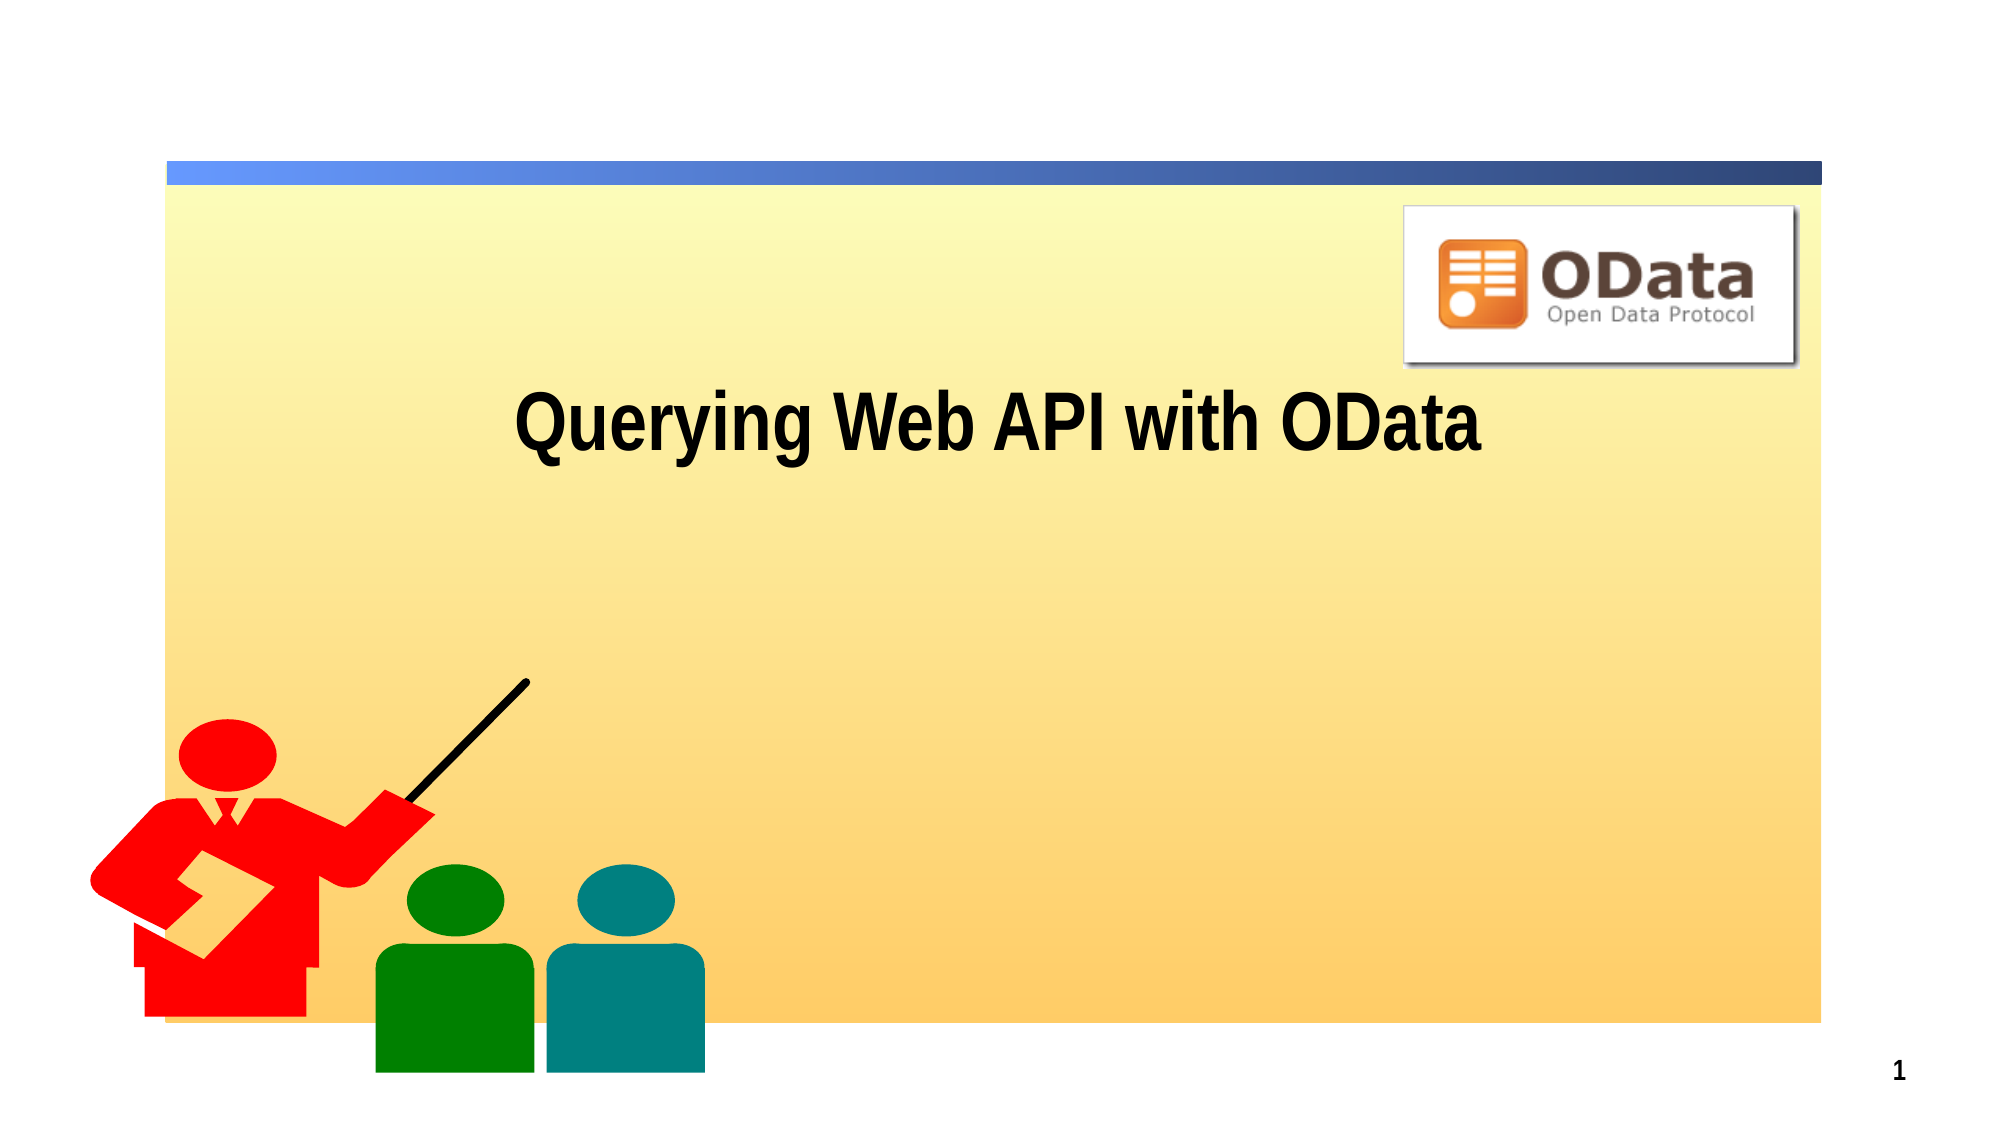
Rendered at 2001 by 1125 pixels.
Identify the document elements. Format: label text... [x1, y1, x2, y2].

title Querying Web API with OData [248, 287, 1749, 566]
picture [1403, 205, 1800, 369]
